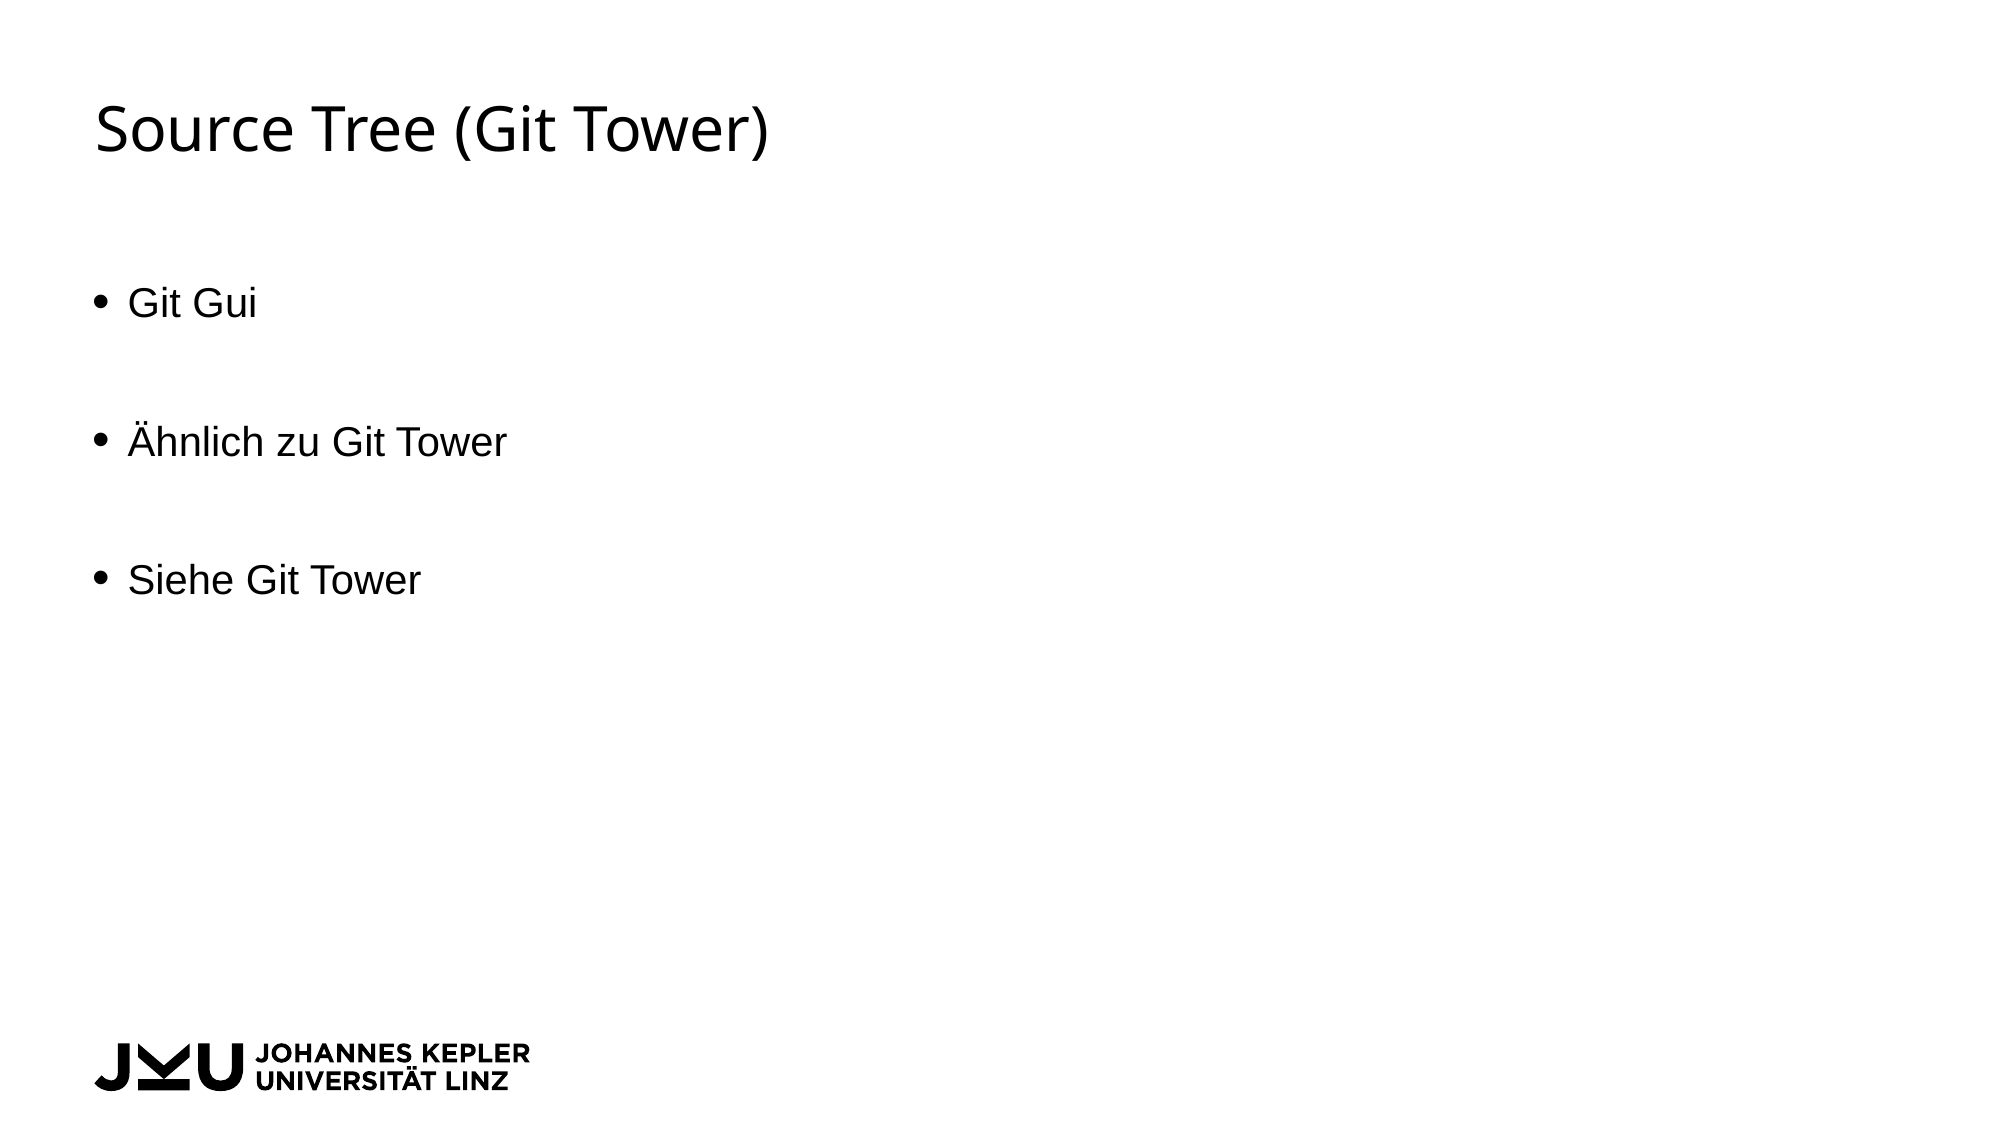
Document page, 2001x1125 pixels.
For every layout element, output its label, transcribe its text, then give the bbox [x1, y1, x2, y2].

list Git Gui Ähnlich zu Git Tower Siehe Git Tower [77, 265, 1905, 1007]
title Source Tree (Git Tower) [79, 94, 1905, 257]
